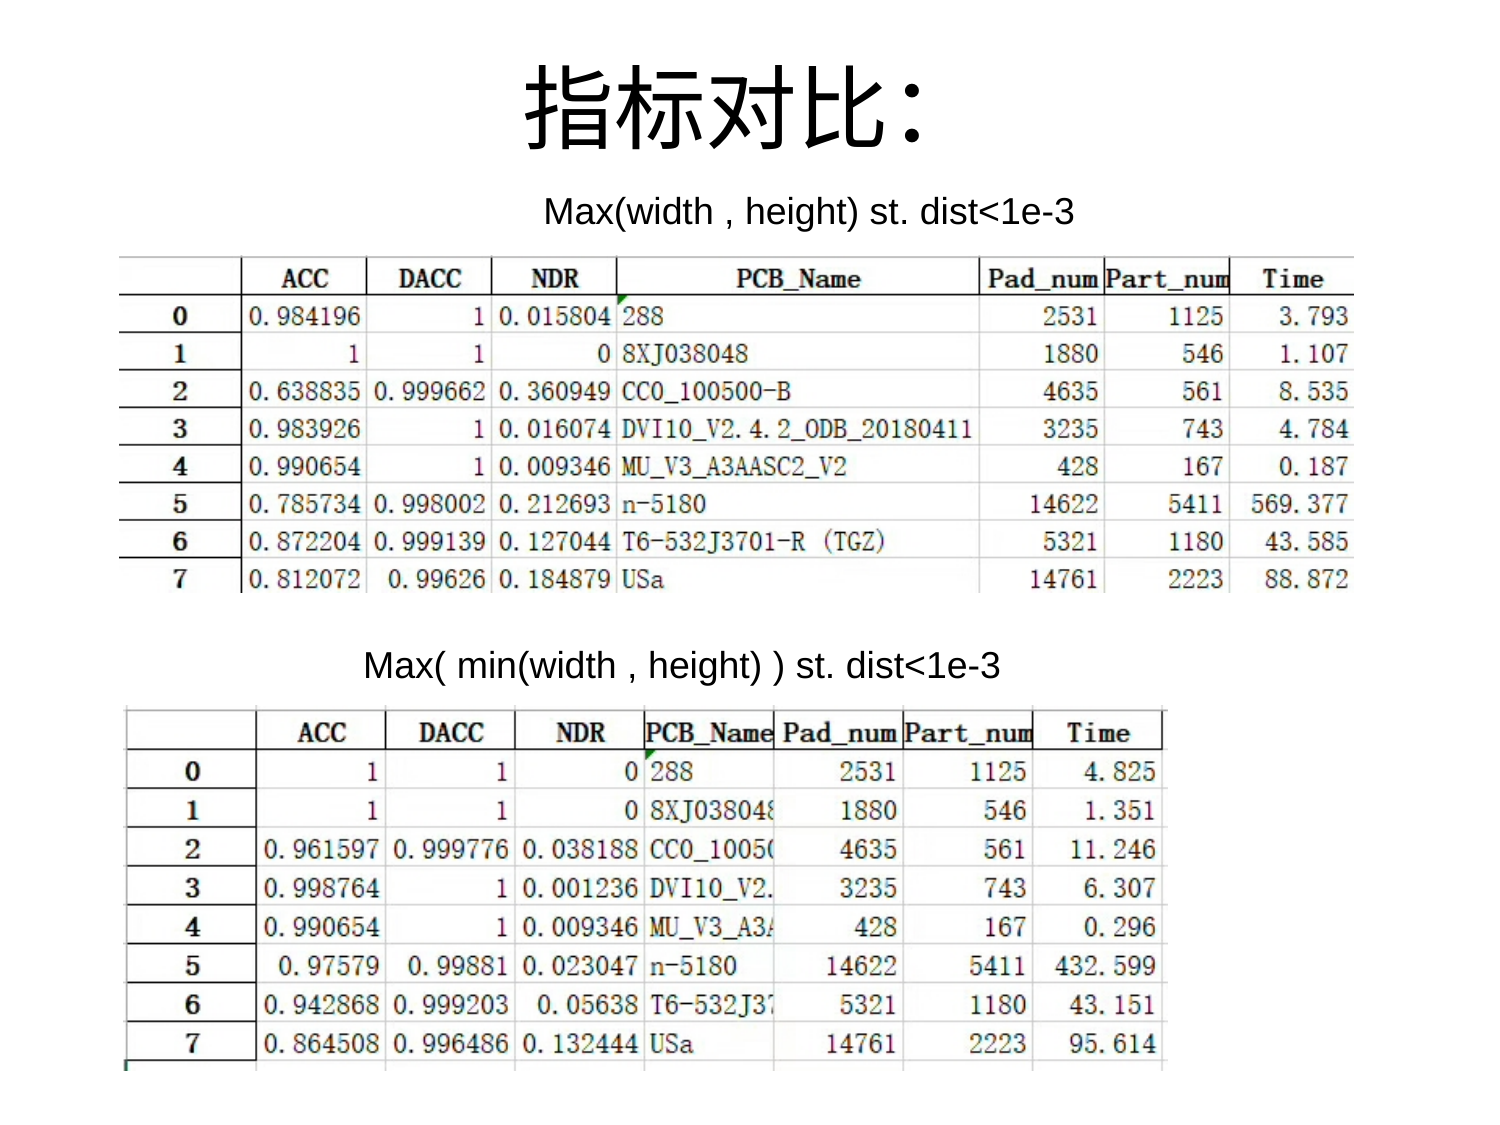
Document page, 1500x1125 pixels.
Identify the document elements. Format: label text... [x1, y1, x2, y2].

text_box Max(width , height) st. dist<1e-3 [528, 180, 1091, 240]
picture [123, 705, 1168, 1071]
title 指标对比： [76, 11, 1427, 200]
text_box Max( min(width , height) ) st. dist<1e-3 [348, 633, 1117, 693]
picture [119, 255, 1354, 593]
